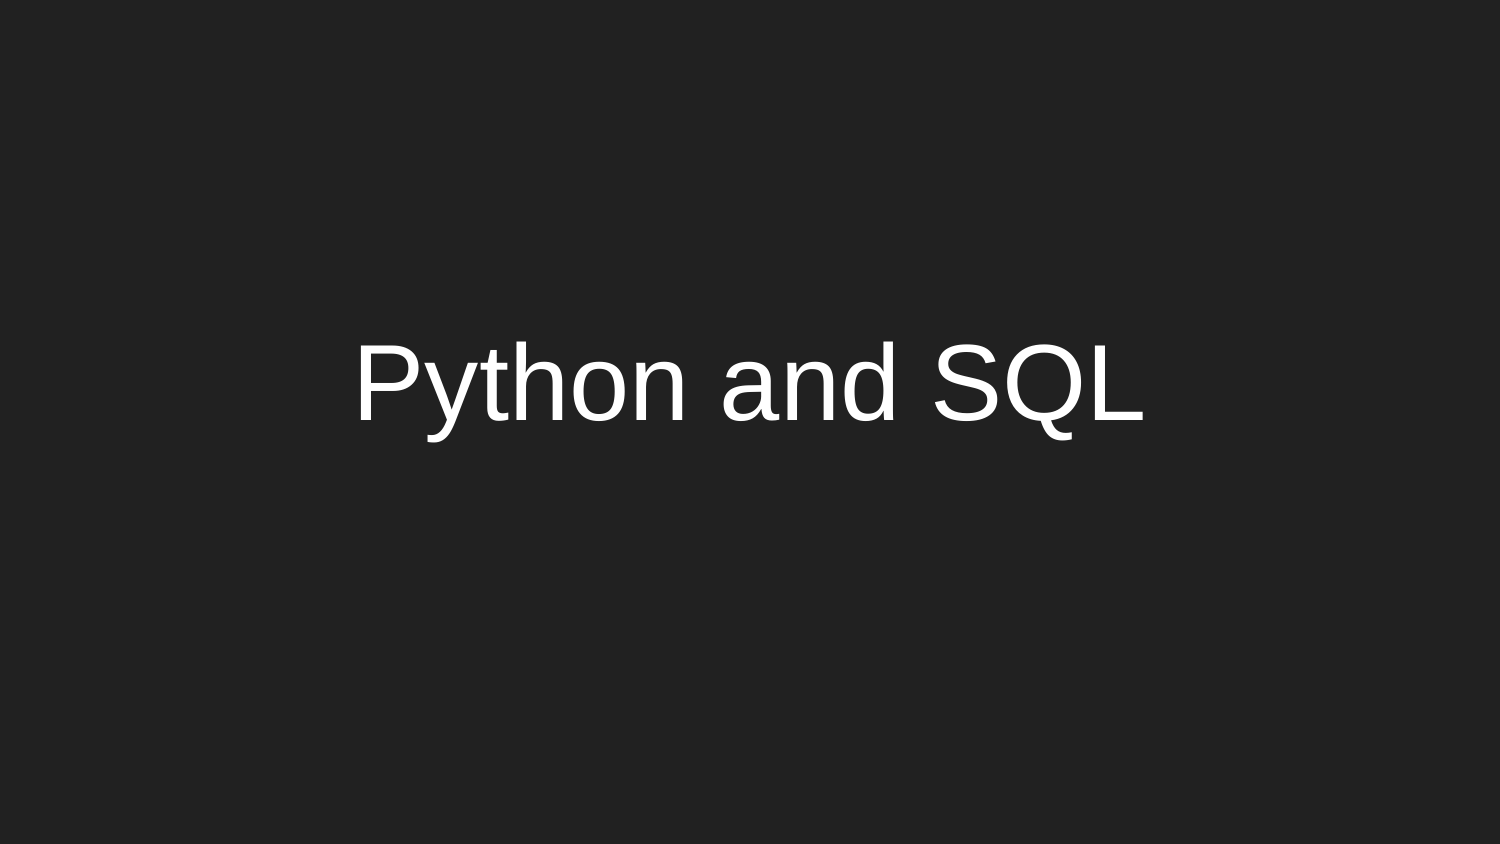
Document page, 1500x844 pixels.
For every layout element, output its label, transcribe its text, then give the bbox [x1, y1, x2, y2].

title Python and SQL [51, 122, 1449, 459]
